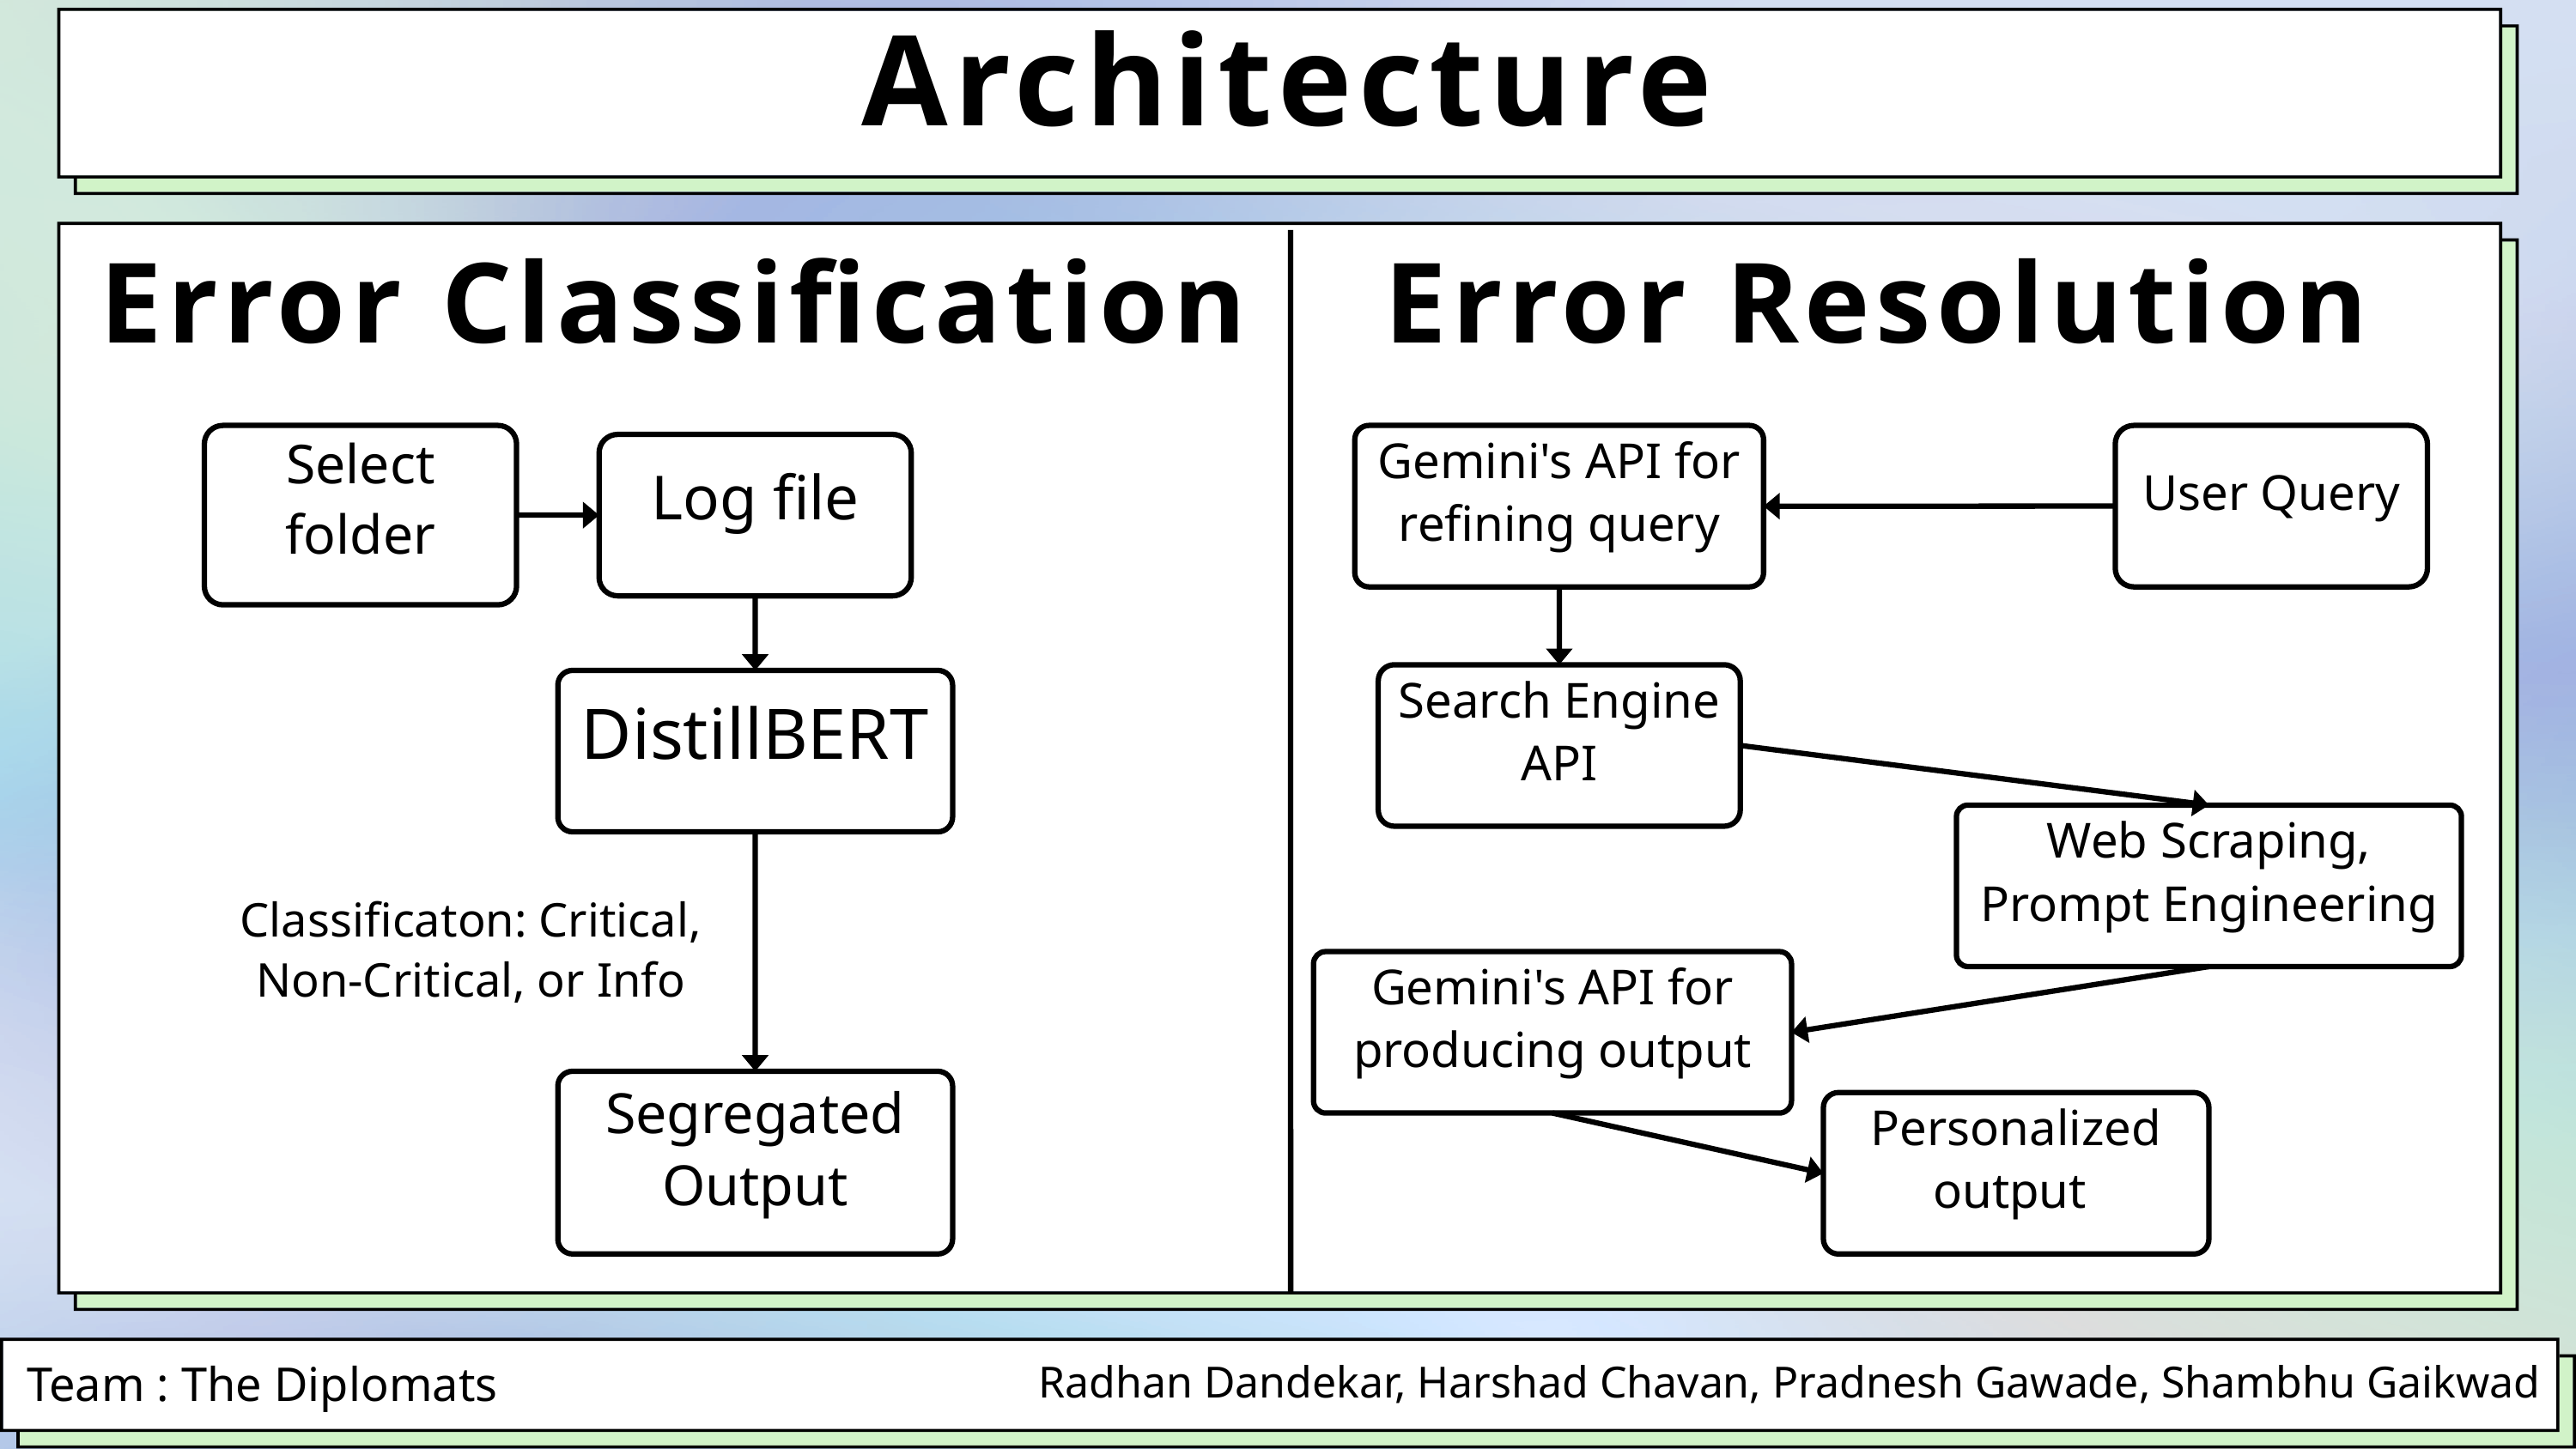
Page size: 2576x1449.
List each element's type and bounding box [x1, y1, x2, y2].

text_box [1354, 425, 1765, 587]
text_box [1823, 1092, 2209, 1255]
text_box [598, 433, 912, 597]
text_box [557, 670, 953, 833]
text_box [1956, 804, 2462, 967]
text_box [0, 1337, 2576, 1449]
text_box [557, 1070, 953, 1254]
text_box [1377, 664, 1741, 827]
text_box [57, 221, 2519, 1312]
text_box [204, 425, 517, 605]
picture [0, 0, 2576, 1337]
text_box [2115, 425, 2428, 587]
text_box [57, 7, 2519, 196]
text_box [1313, 951, 1792, 1113]
